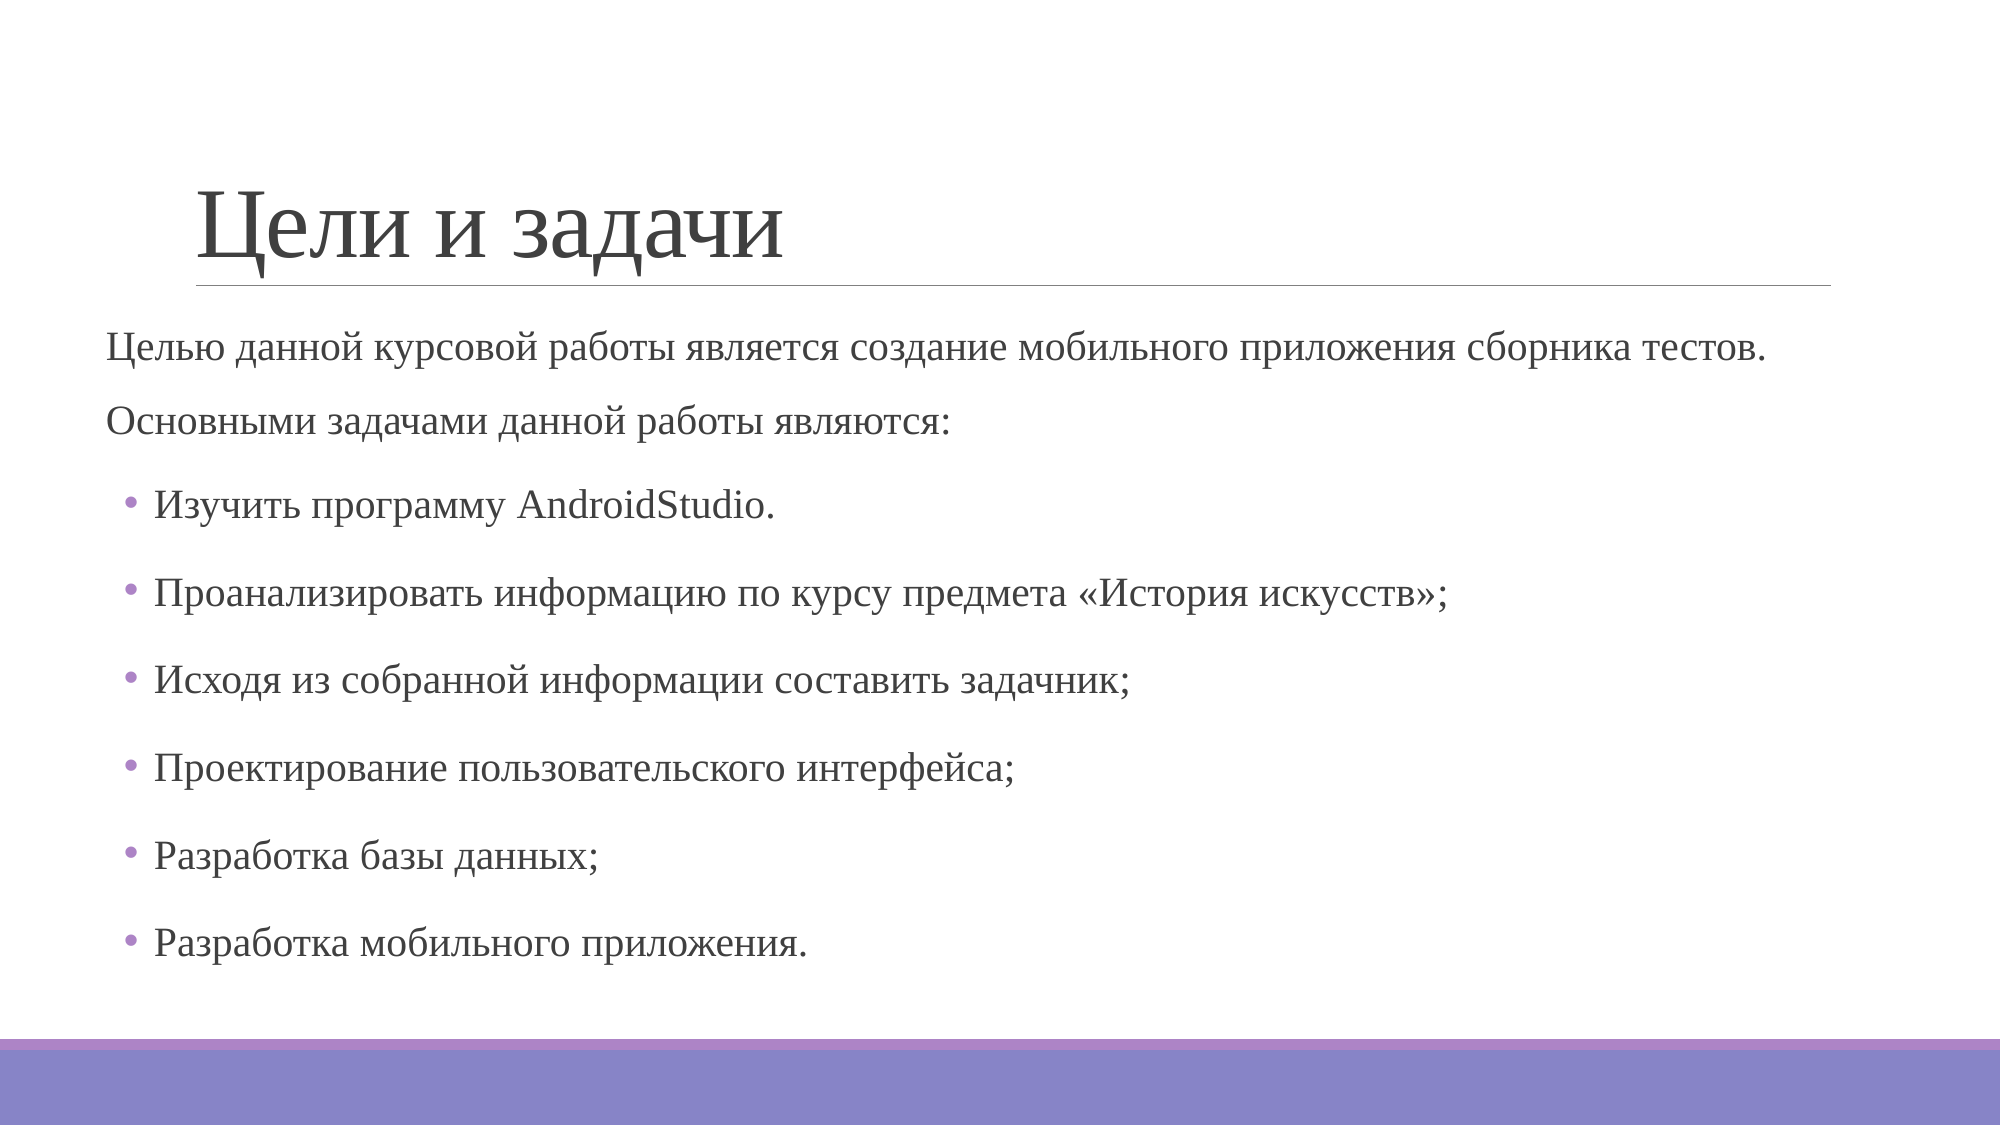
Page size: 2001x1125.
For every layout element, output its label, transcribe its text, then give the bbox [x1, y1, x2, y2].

title Цели и задачи [180, 47, 1830, 285]
list Целью данной курсовой работы является создание мобильного приложения сборника тестов. Основными задачами данной работы являются: Изучить программу AndroidStudio. Проанализировать информацию по курсу предмета «История искусств»; Исходя из собранной информации составить задачник; Проектирование пользовательского интерфейса; Разработка базы данных; Разработка мобильного приложения. [90, 316, 1830, 977]
